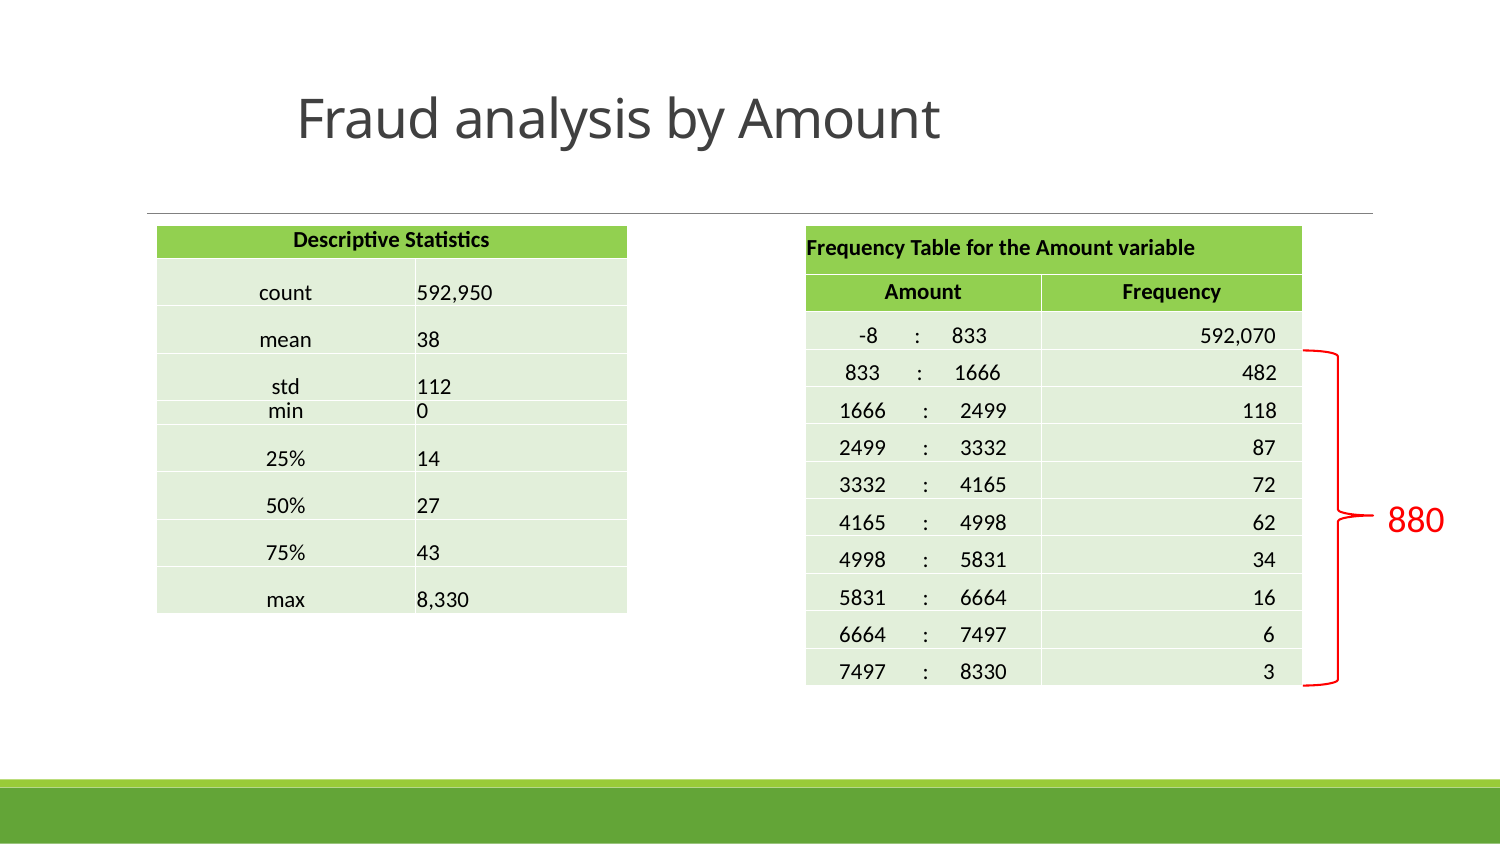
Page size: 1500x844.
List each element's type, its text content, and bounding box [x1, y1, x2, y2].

table_cell 50% [157, 472, 415, 519]
table_cell 3332 : 4165 [806, 462, 1041, 498]
table_cell 8,330 [416, 567, 627, 613]
table_cell 833 : 1666 [806, 350, 1041, 386]
table_cell Amount [806, 275, 1041, 311]
table_cell 6664 : 7497 [806, 611, 1041, 648]
table_cell mean [157, 306, 415, 353]
table_cell -8 : 833 [806, 312, 1041, 349]
table_cell Frequency [1042, 275, 1302, 311]
text_box 880 [1372, 487, 1482, 548]
table_cell 34 [1042, 536, 1302, 573]
table_cell 4998 : 5831 [806, 536, 1041, 573]
table_cell 4165 : 4998 [806, 499, 1041, 535]
table_cell 38 [416, 306, 627, 353]
table_cell 482 [1042, 350, 1302, 386]
table_cell 118 [1042, 387, 1302, 423]
table_cell 62 [1042, 499, 1302, 535]
table_cell 112 [416, 354, 627, 400]
table_cell 3 [1042, 649, 1302, 685]
table_cell 2499 : 3332 [806, 424, 1041, 461]
table_cell 14 [416, 425, 627, 471]
table_cell max [157, 567, 415, 613]
table_cell 592,070 [1042, 312, 1302, 349]
table_cell 6 [1042, 611, 1302, 648]
table_cell 43 [416, 520, 627, 566]
table_cell 87 [1042, 424, 1302, 461]
table_header Frequency Table for the Amount variable [806, 226, 1302, 274]
table_cell 25% [157, 425, 415, 471]
table_cell 7497 : 8330 [806, 649, 1041, 685]
table_cell 72 [1042, 462, 1302, 498]
table_cell min [157, 401, 415, 424]
table_cell 0 [416, 401, 627, 424]
table_cell 27 [416, 472, 627, 519]
table_header Descriptive Statistics [157, 226, 627, 258]
table_cell count [157, 259, 415, 305]
table_cell 1666 : 2499 [806, 387, 1041, 423]
table_cell 16 [1042, 574, 1302, 610]
title Fraud analysis by Amount [51, 72, 1449, 167]
table_cell 5831 : 6664 [806, 574, 1041, 610]
table_cell std [157, 354, 415, 400]
table_cell 592,950 [416, 259, 627, 305]
table_cell 75% [157, 520, 415, 566]
text_box [1302, 349, 1372, 687]
